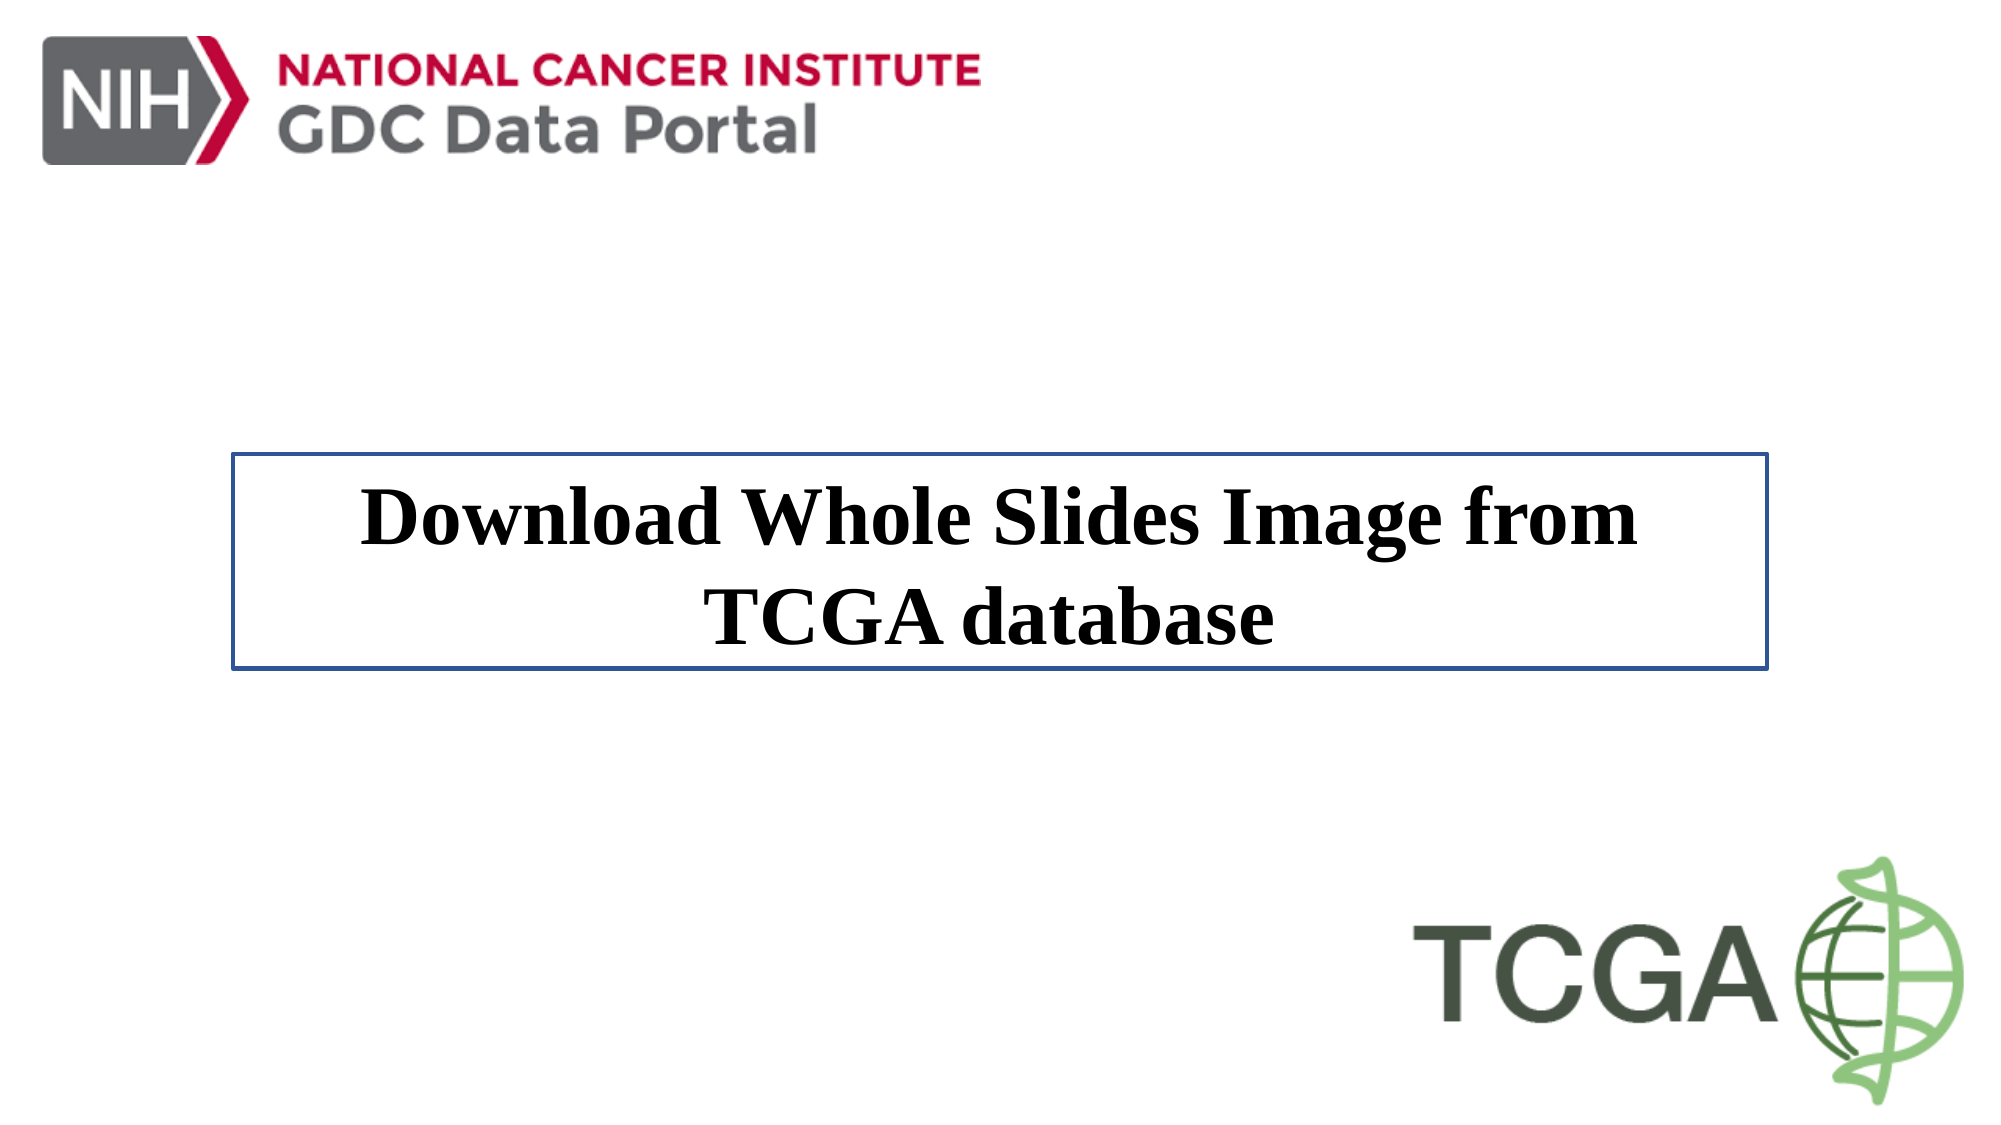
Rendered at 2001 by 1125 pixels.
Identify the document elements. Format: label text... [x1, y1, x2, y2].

text_box Download Whole Slides Image from TCGA database [232, 453, 1767, 669]
picture [1374, 840, 2000, 1125]
picture [42, 36, 981, 165]
